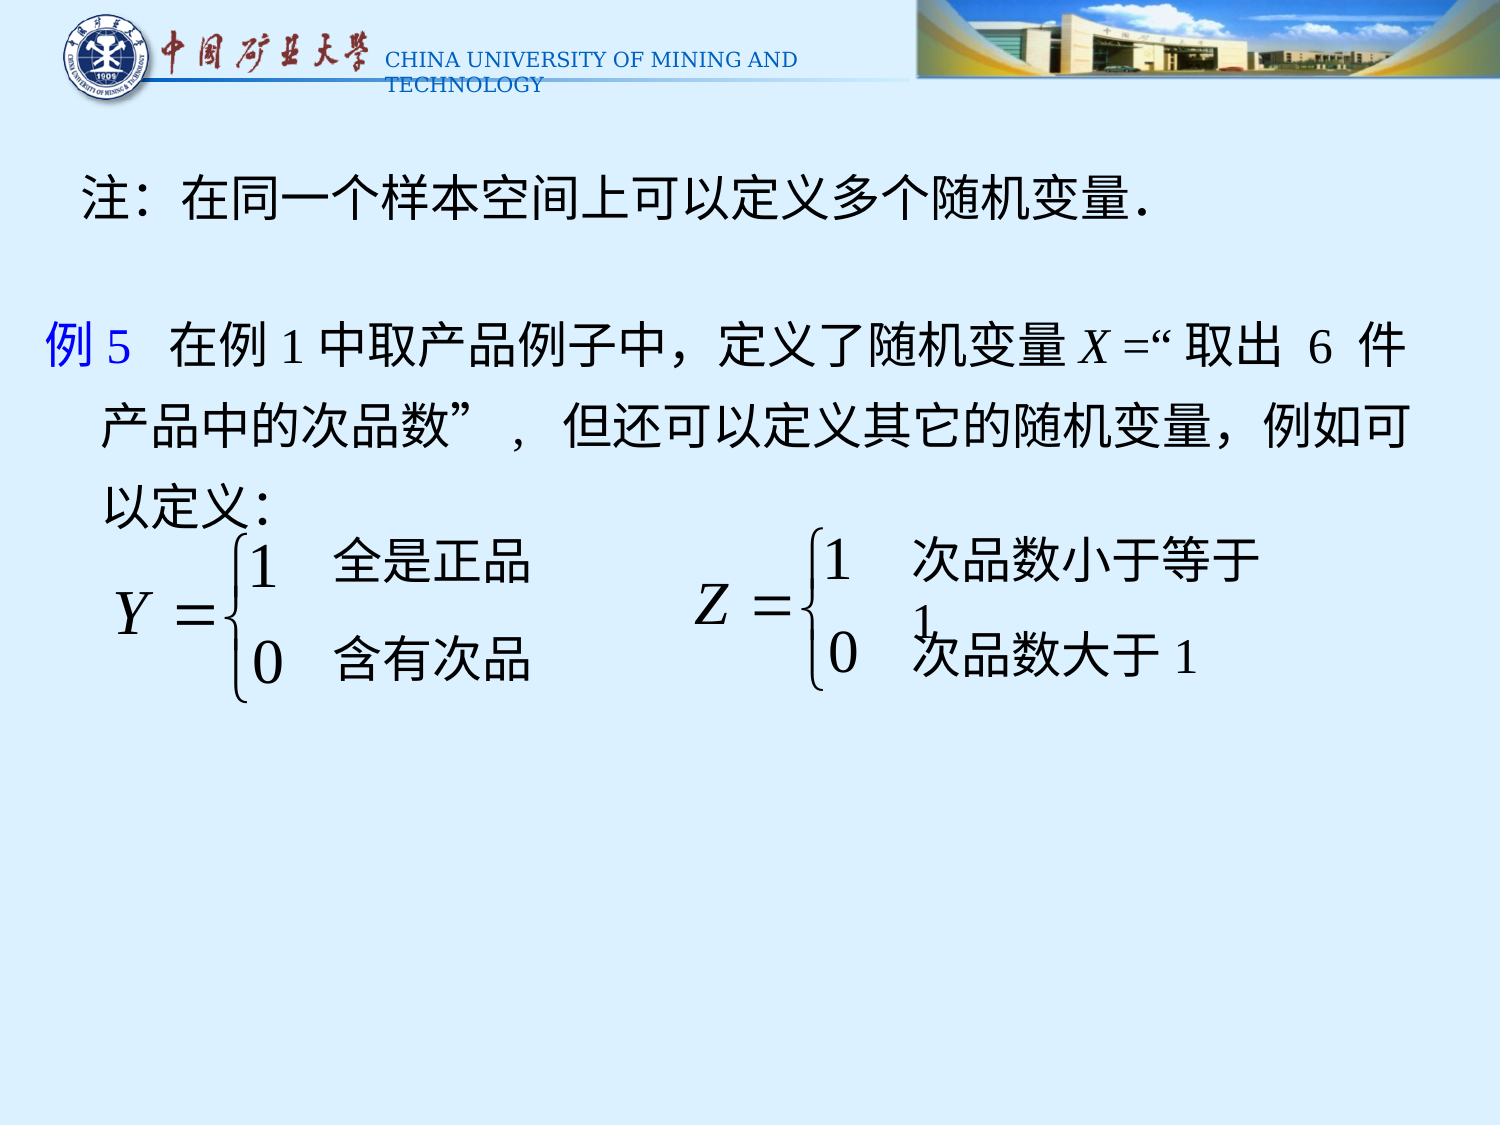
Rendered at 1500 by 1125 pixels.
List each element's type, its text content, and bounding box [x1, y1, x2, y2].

text_box 注：在同一个样本空间上可以定义多个随机变量． [65, 159, 1295, 254]
text_box 全是正品 [387, 522, 678, 618]
text_box 次品数小于等于1 [959, 521, 1313, 615]
text_box 含有次品 [390, 620, 685, 716]
picture [59, 10, 160, 111]
list 例5 在例1中取产品例子中，定义了随机变量X =“取出 6 件产品中的次品数”, 但还可以定义其它的随机变量，例如可以定义： [29, 285, 1430, 488]
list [106, 522, 385, 715]
picture [918, 0, 1500, 77]
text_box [683, 517, 956, 702]
text_box 次品数大于1 [896, 615, 1336, 711]
